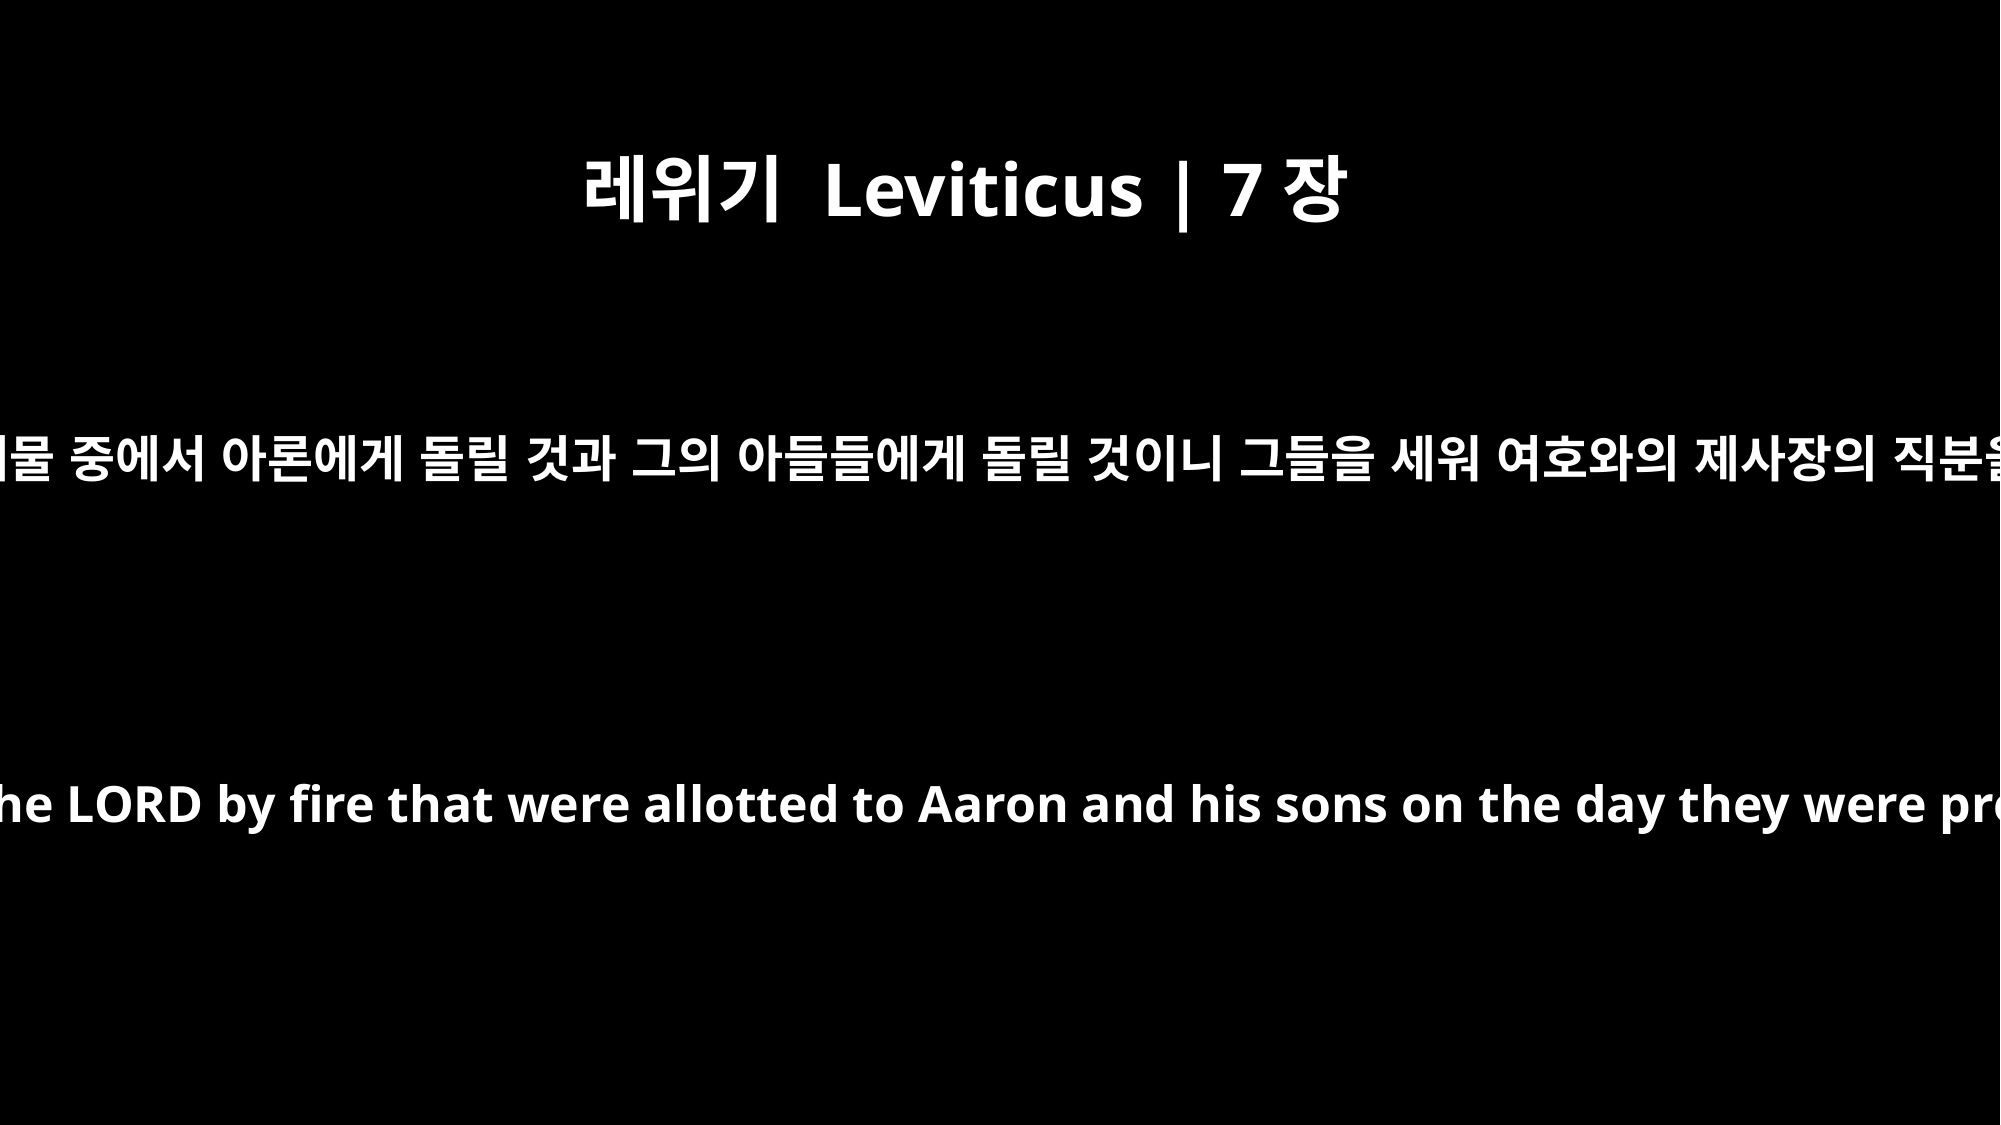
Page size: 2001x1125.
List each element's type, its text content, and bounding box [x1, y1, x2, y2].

text_box 35 이는 여호와의 화제물 중에서 아론에게 돌릴 것과 그의 아들들에게 돌릴 것이니 그들을 세워 여호와의 제사장의 직분을 행하게 한 날 [0, 359, 2000, 495]
text_box 레위기 Leviticus | 7장 [567, 136, 1365, 239]
text_box This is the portion of the offerings made to the LORD by fire that were allotted to Aaron and his sons on the day they were presented to serve the LORD as priests. [0, 764, 2000, 840]
